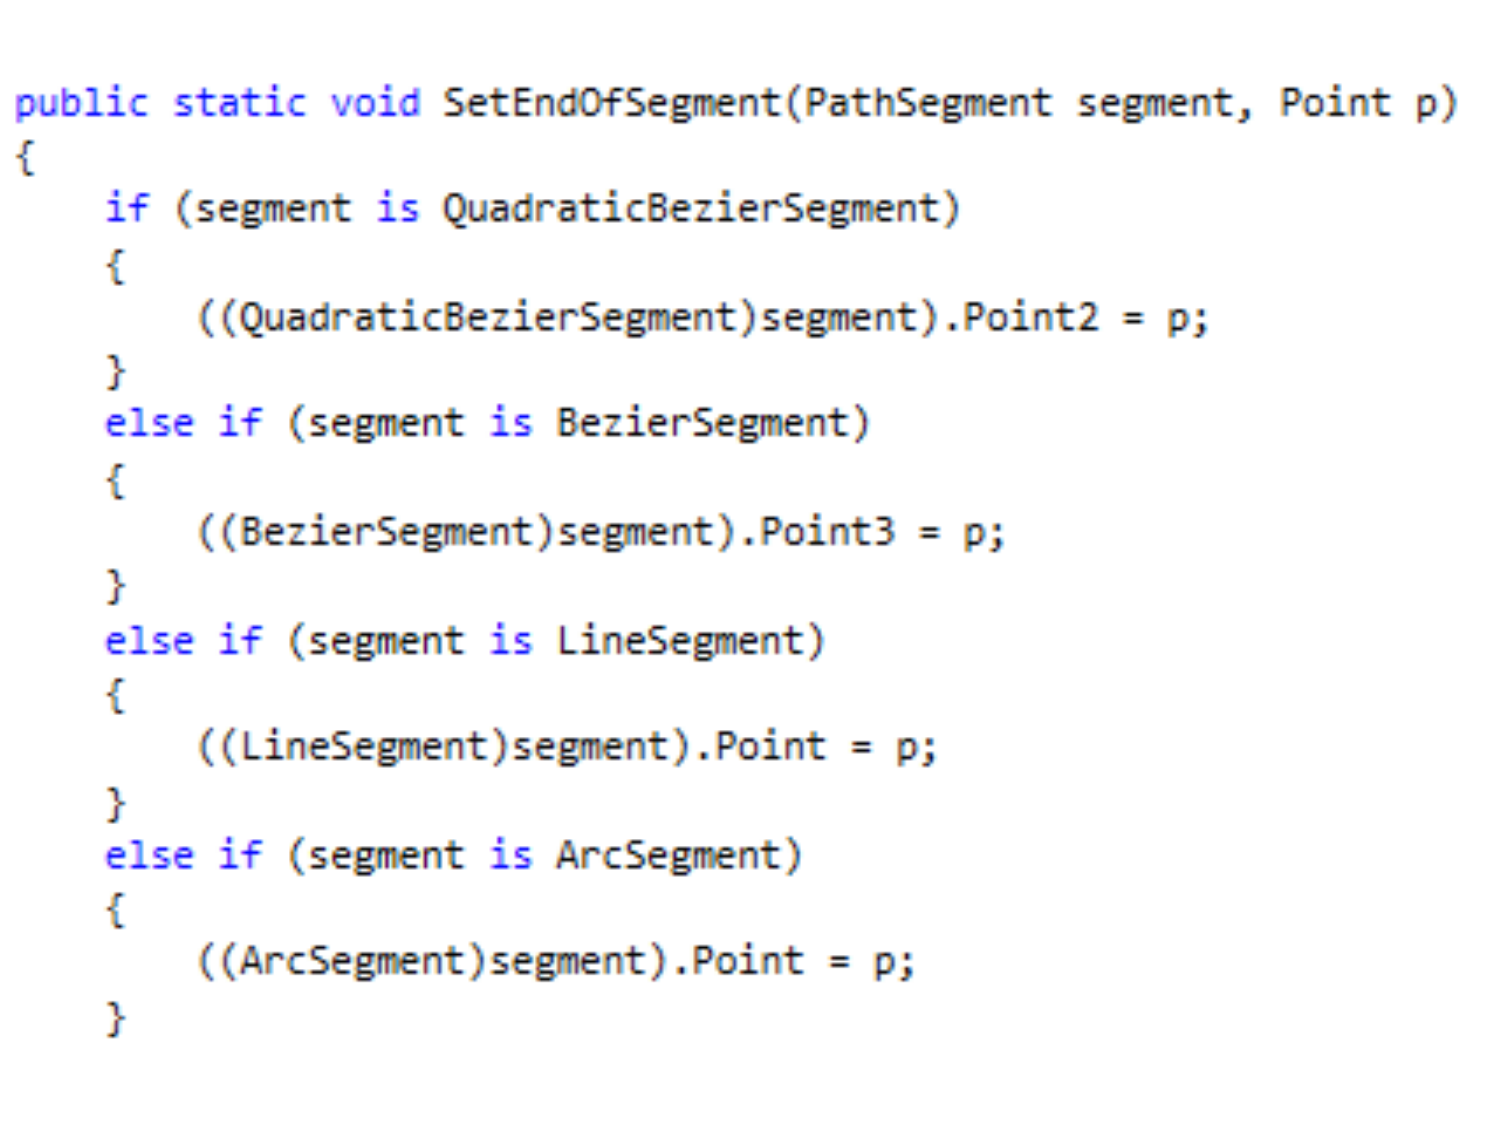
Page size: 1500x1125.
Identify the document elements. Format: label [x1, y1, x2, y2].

list [0, 82, 1500, 1043]
